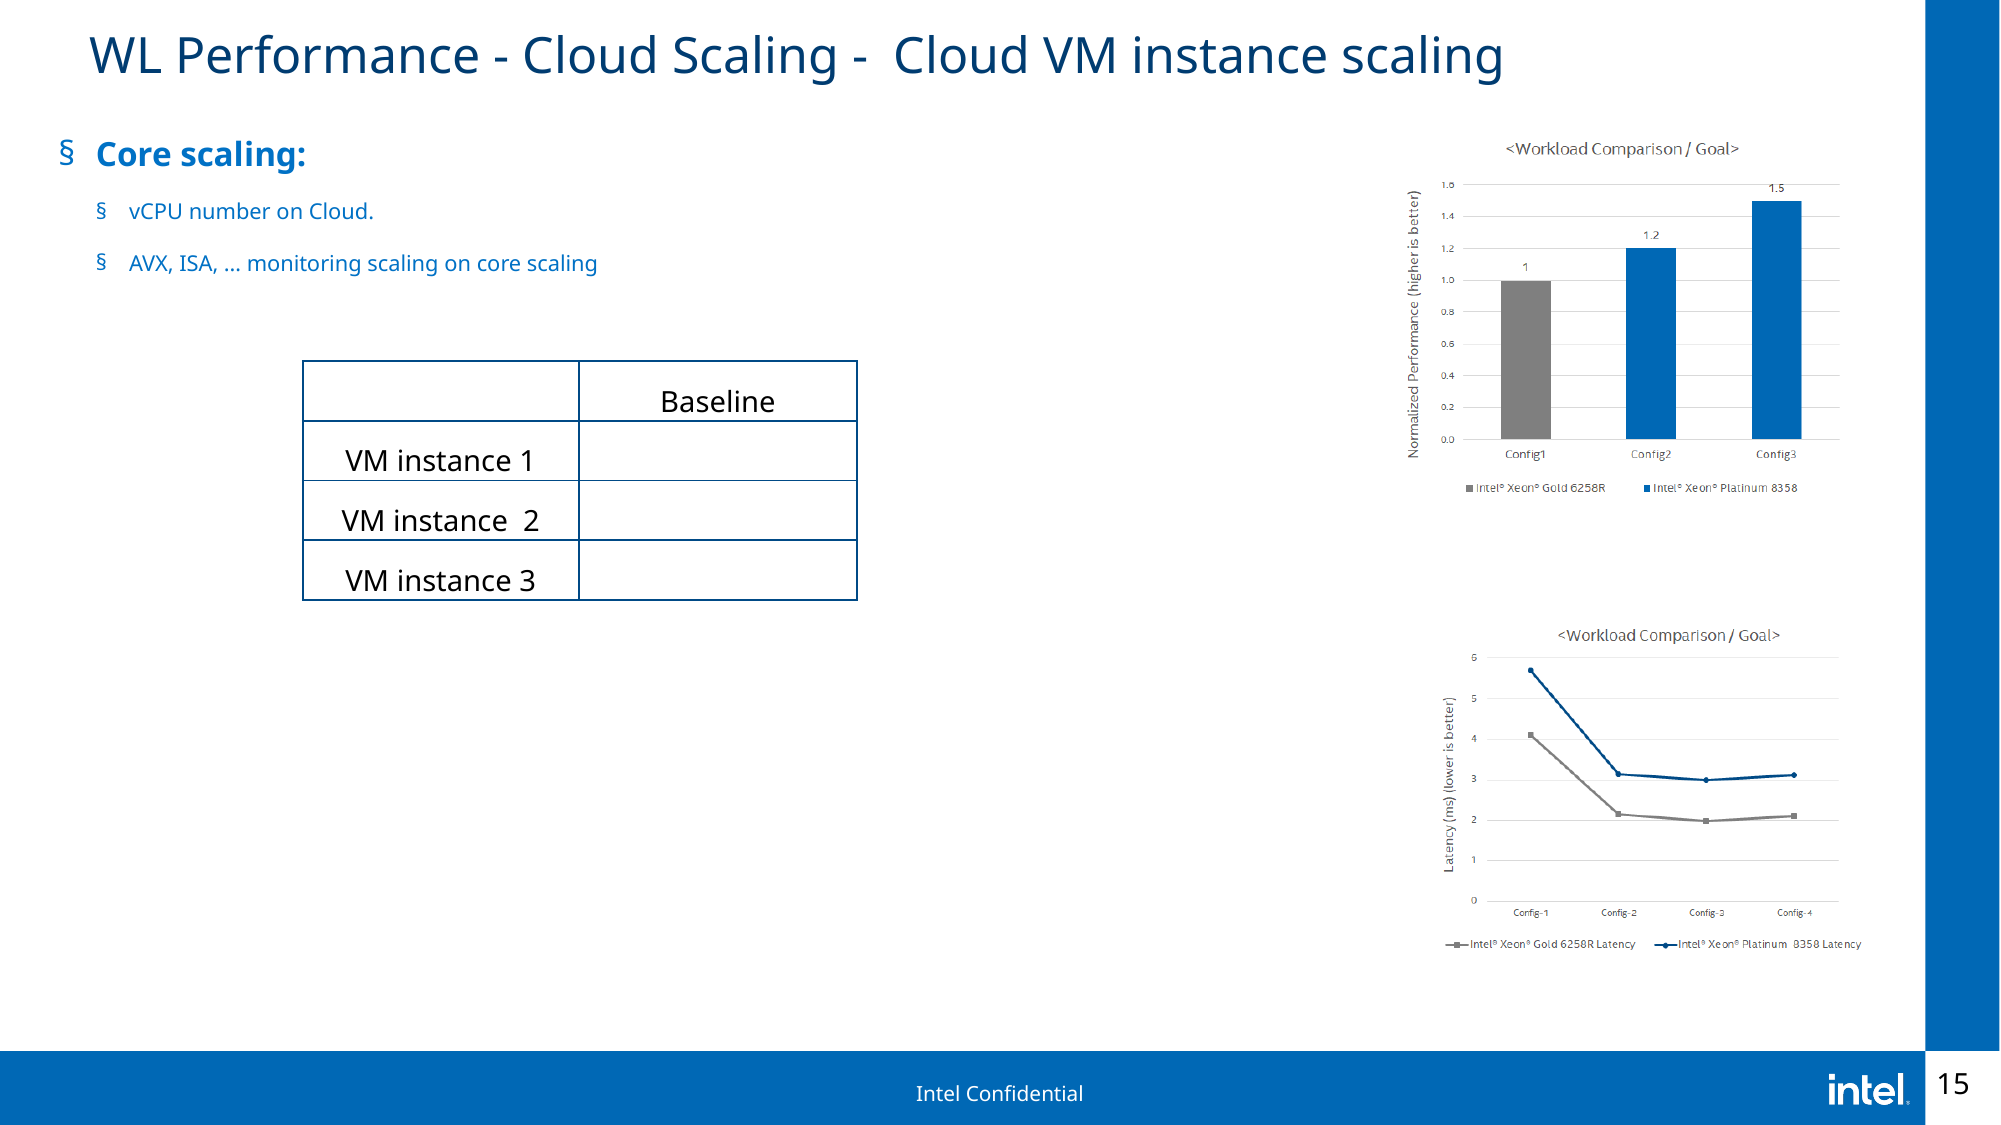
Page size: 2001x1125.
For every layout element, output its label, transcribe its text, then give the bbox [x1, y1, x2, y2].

table_cell [580, 481, 856, 539]
text_box 15 [1921, 1058, 2000, 1112]
picture [1425, 616, 1877, 980]
title WL Performance - Cloud Scaling - Cloud VM instance scaling [89, 30, 1891, 98]
table_header [304, 362, 578, 420]
list Core scaling: vCPU number on Cloud. AVX, ISA, … monitoring scaling on core scaling [57, 132, 1829, 1050]
table_cell VM instance 3 [304, 541, 578, 599]
picture [1829, 1073, 1910, 1105]
table_cell [580, 422, 856, 480]
picture [1399, 132, 1851, 514]
table_cell VM instance 1 [304, 422, 578, 480]
table_cell VM instance 2 [304, 481, 578, 539]
table_cell [580, 541, 856, 599]
table_header Baseline [580, 362, 856, 420]
